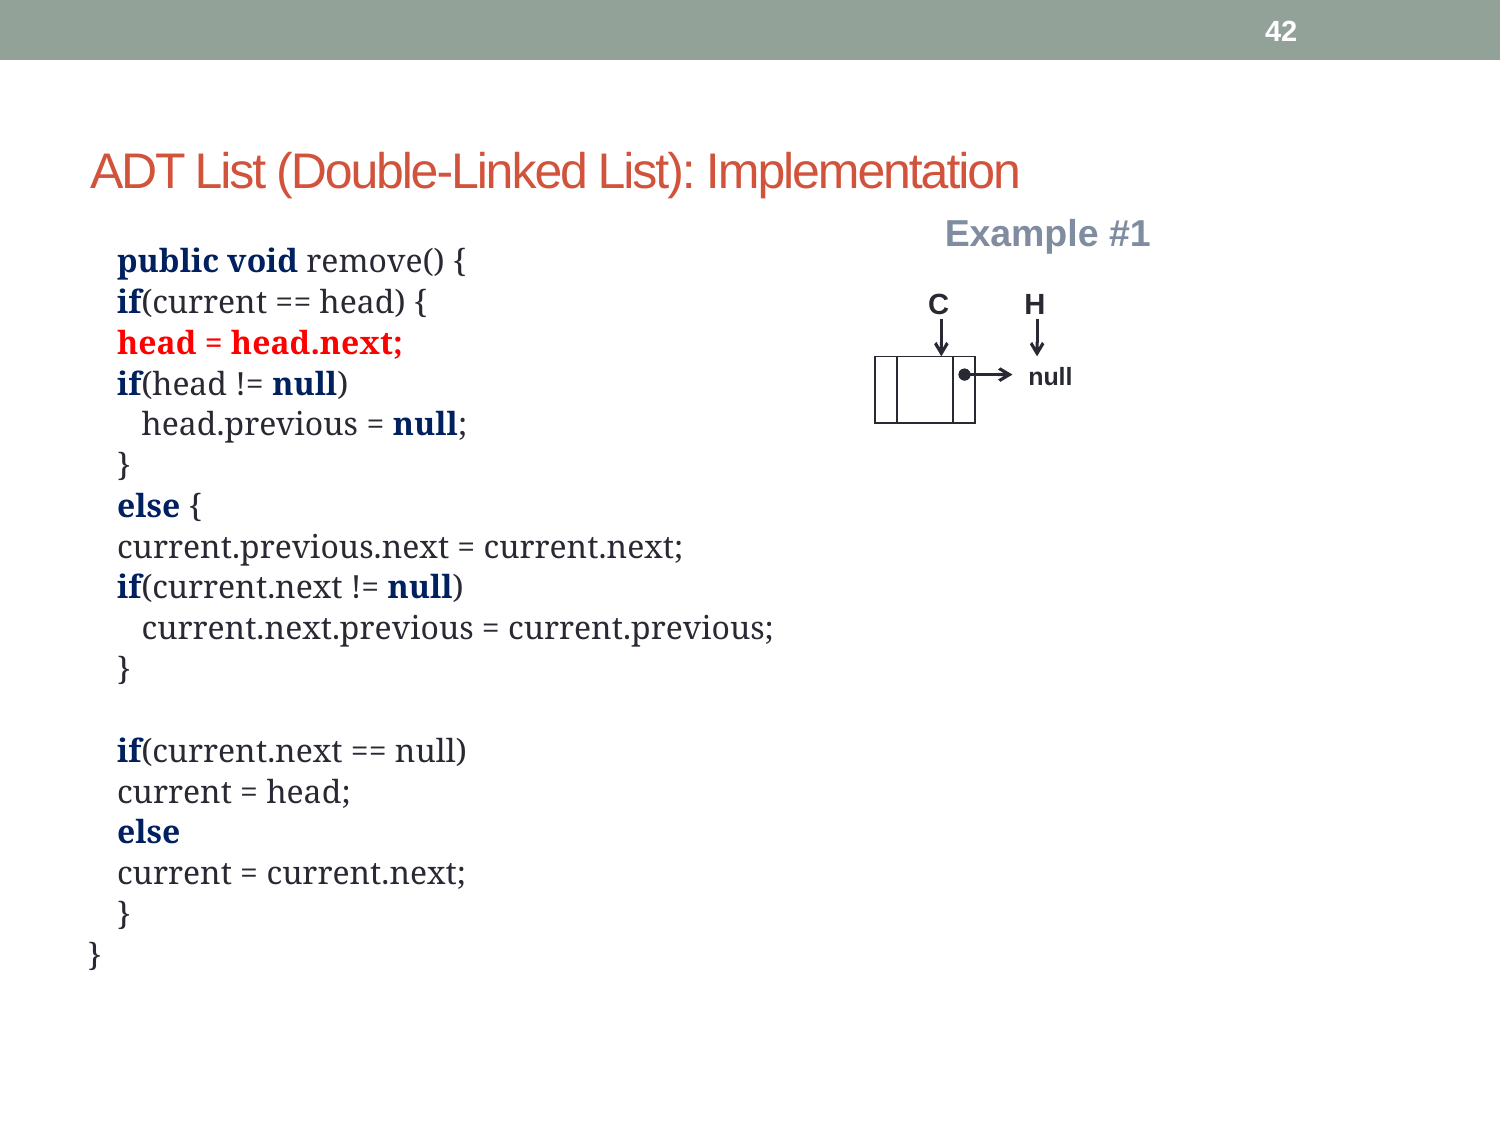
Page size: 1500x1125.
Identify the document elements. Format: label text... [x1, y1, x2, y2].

slide_number 79 [968, 375, 976, 380]
text_box null [1013, 353, 1088, 398]
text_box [874, 356, 976, 424]
text_box C [913, 277, 964, 328]
slide_number 42 [1250, 3, 1425, 57]
list public void remove() { if(current == head) { head = head.next; if(head != null) head.previous = null; } else { current.previous.next = current.next; if(current.next != null) current.next.previous = current.previous; } if(current.next == null) current = head; else current = current.next; } } [72, 237, 1348, 988]
title ADT List (Double-Linked List): Implementation [75, 87, 1425, 250]
title ADT List (Linked List): FindPrevious [872, 359, 1000, 429]
text_box H [1009, 277, 1061, 328]
text_box Example #1 [930, 201, 1166, 262]
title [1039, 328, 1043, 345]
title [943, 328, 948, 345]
